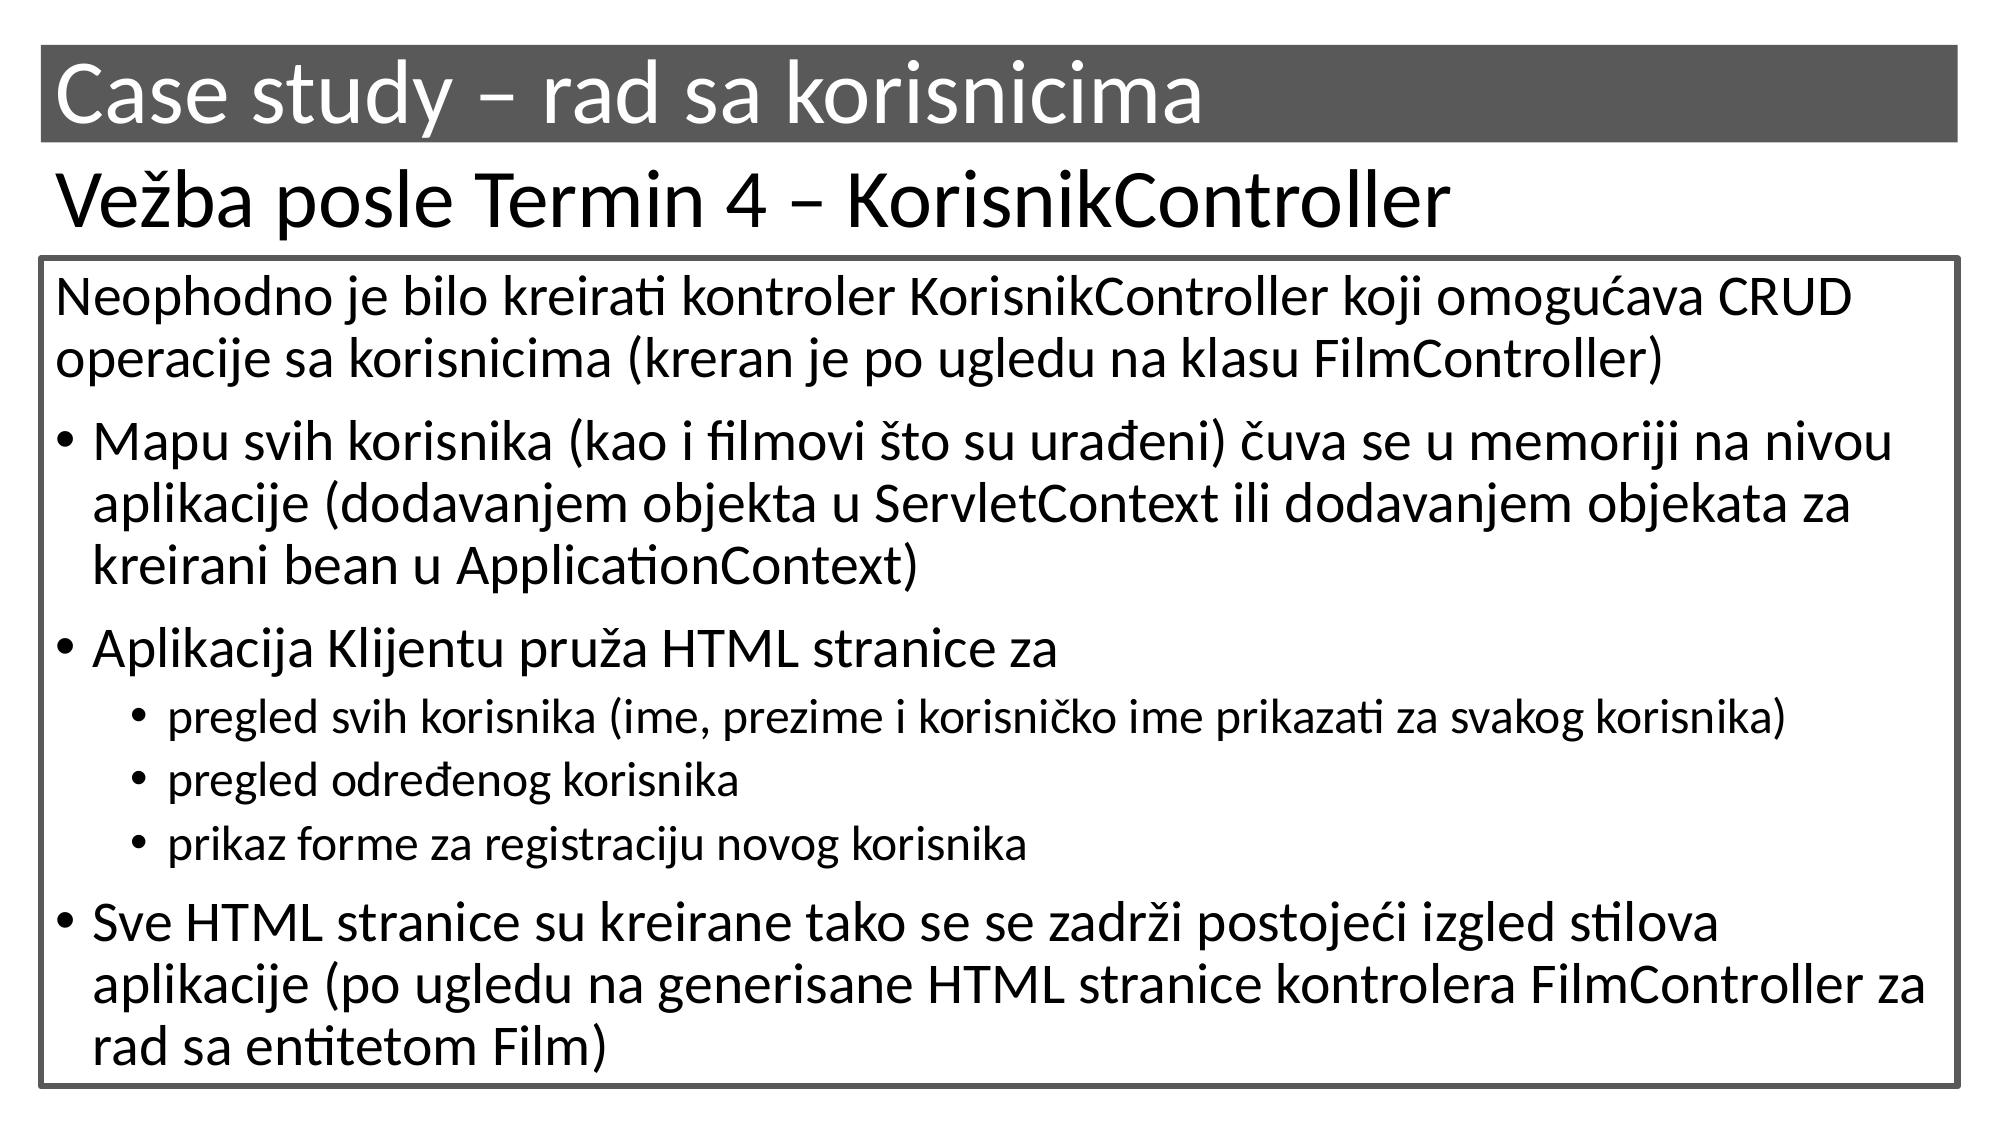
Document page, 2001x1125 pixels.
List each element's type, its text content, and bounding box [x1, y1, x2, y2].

list Neophodno je bilo kreirati kontroler KorisnikController koji omogućava CRUD operacije sa korisnicima (kreran je po ugledu na klasu FilmController) Mapu svih korisnika (kao i filmovi što su urađeni) čuva se u memoriji na nivou aplikacije (dodavanjem objekta u ServletContext ili dodavanjem objekata za kreirani bean u ApplicationContext) Aplikacija Klijentu pruža HTML stranice za pregled svih korisnika (ime, prezime i korisničko ime prikazati za svakog korisnika) pregled određenog korisnika prikaz forme za registraciju novog korisnika Sve HTML stranice su kreirane tako se se zadrži postojeći izgled stilova aplikacije (po ugledu na generisane HTML stranice kontrolera FilmController za rad sa entitetom Film) [40, 258, 1958, 1087]
text_box Vežba posle Termin 4 – KorisnikController [40, 157, 1958, 244]
title Case study – rad sa korisnicima [40, 44, 1958, 143]
